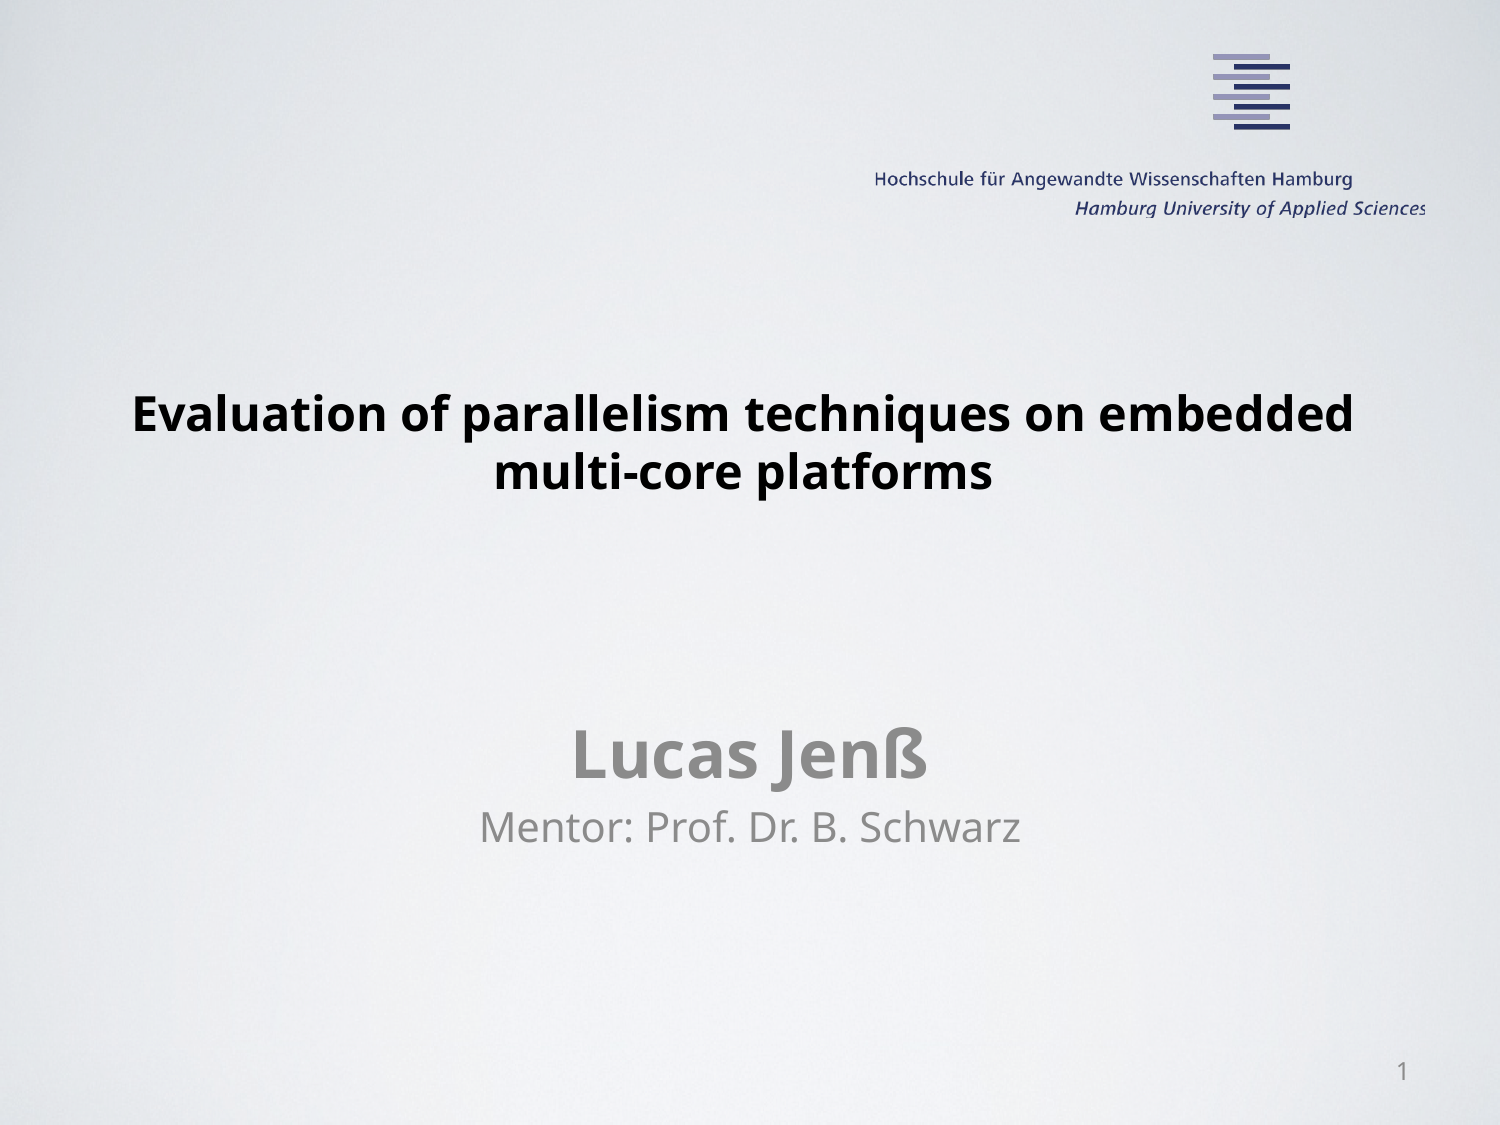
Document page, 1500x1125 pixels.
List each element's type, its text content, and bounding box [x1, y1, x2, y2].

picture [0, 0, 1500, 1125]
subtitle Lucas Jenß Mentor: Prof. Dr. B. Schwarz [225, 637, 1275, 925]
title Evaluation of parallelism techniques on embedded multi-core platforms [112, 349, 1388, 591]
slide_number 1 [1074, 1042, 1425, 1103]
